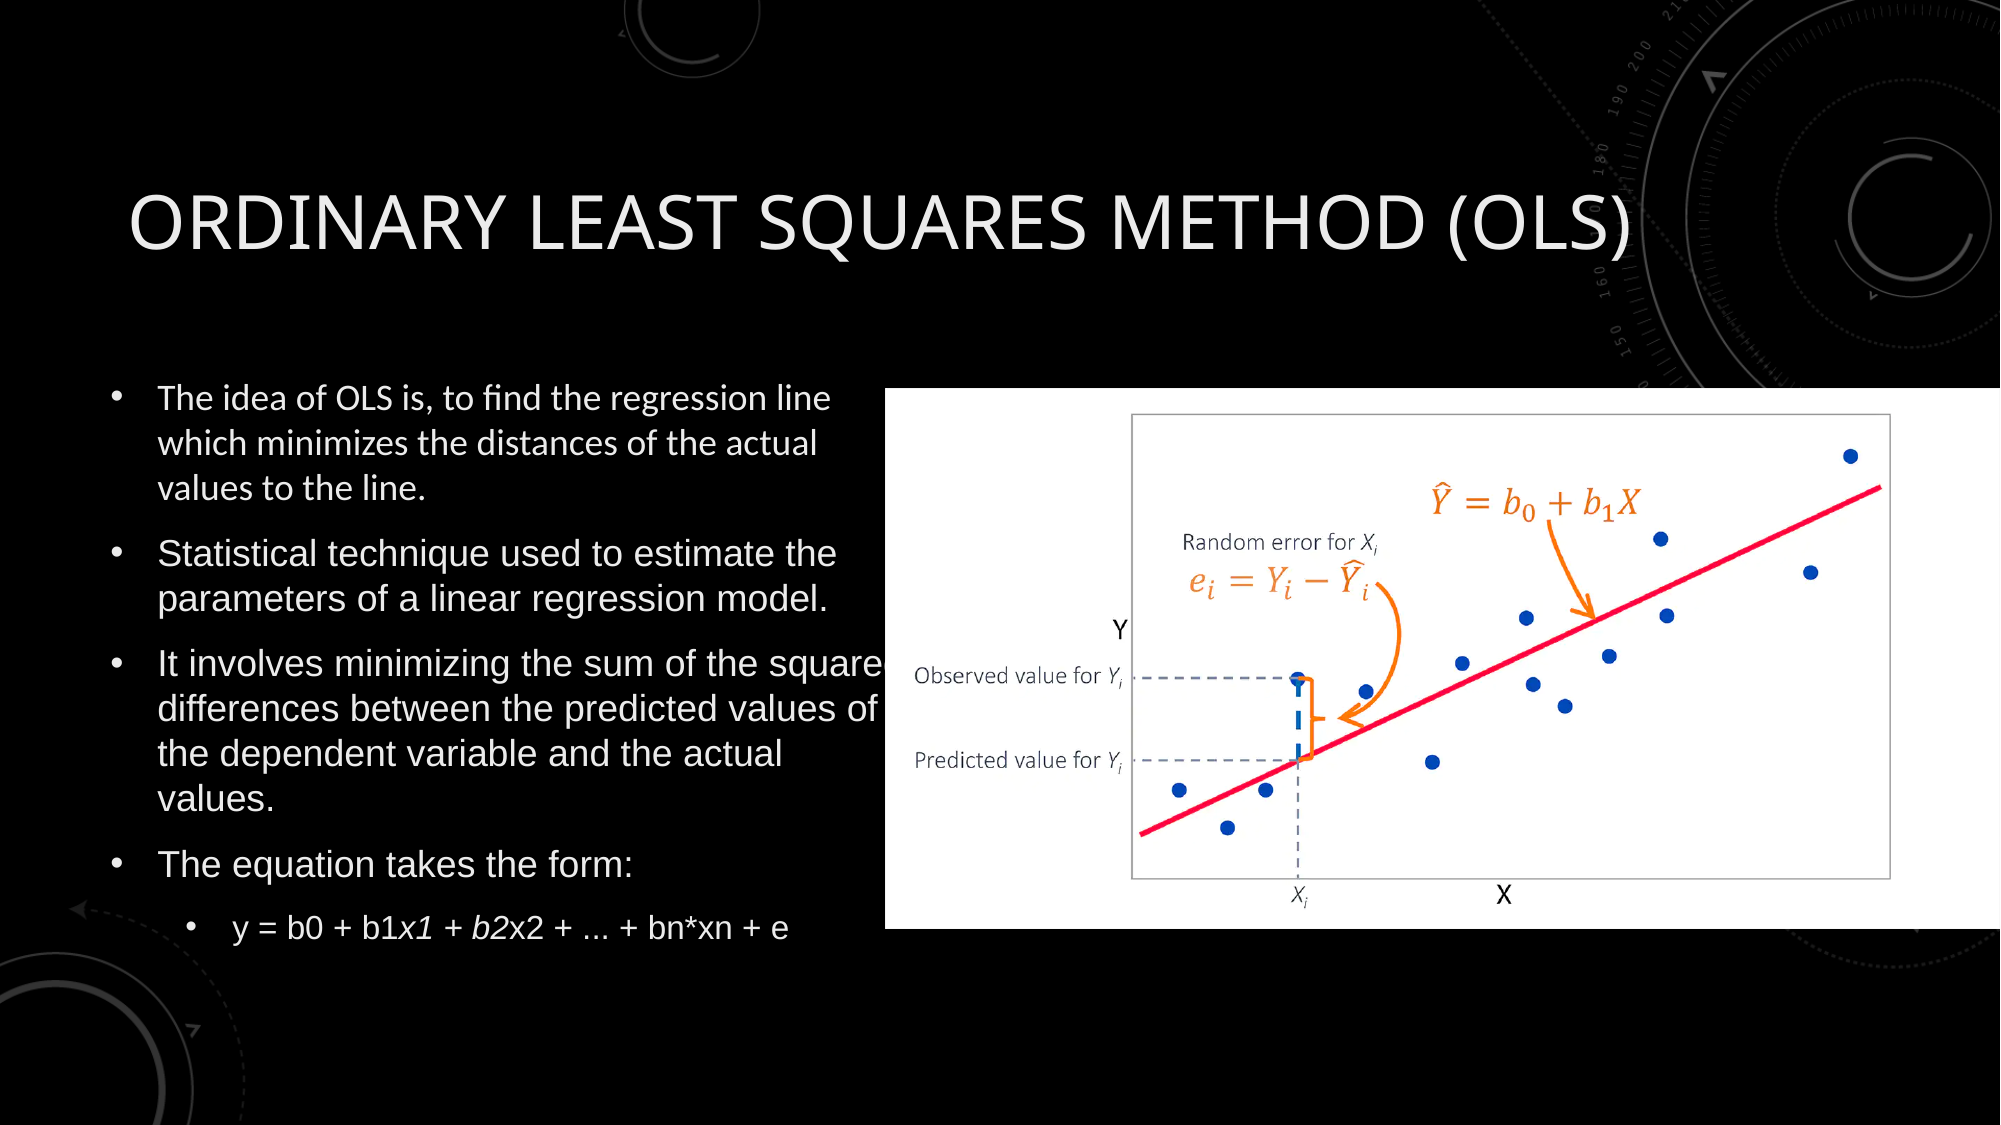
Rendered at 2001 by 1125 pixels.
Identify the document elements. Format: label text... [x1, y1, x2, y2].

list The idea of OLS is, to find the regression line which minimizes the distances of the actual values to the line. Statistical technique used to estimate the parameters of a linear regression model. It involves minimizing the sum of the squared differences between the predicted values of the dependent variable and the actual values. The equation takes the form: y = b0 + b1x1 + b2x2 + ... + bn*xn + e [95, 357, 920, 962]
picture [0, 0, 2000, 1125]
title Ordinary least squares method (ols) [112, 99, 1775, 339]
